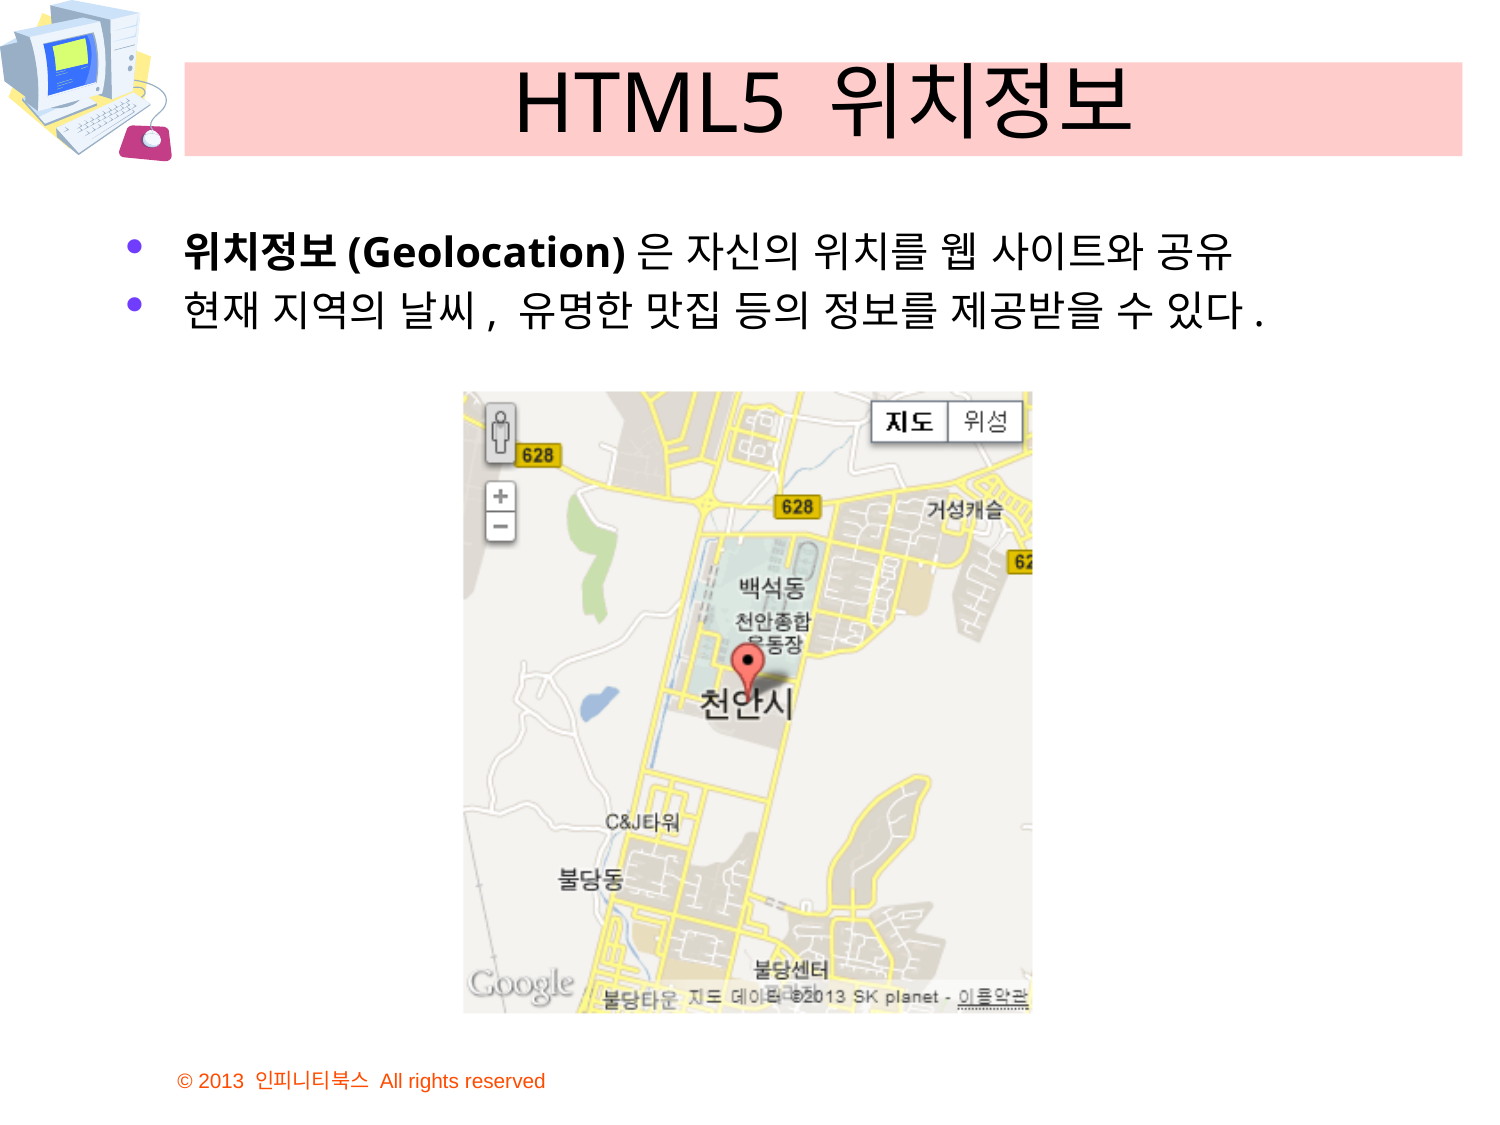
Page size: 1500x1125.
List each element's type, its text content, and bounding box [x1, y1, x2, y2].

picture [453, 383, 1047, 1019]
list 위치정보(Geolocation)은 자신의 위치를 웹 사이트와 공유 현재 지역의 날씨, 유명한 맛집 등의 정보를 제공받을 수 있다. [112, 218, 1460, 900]
title HTML5 위치정보 [184, 62, 1463, 157]
